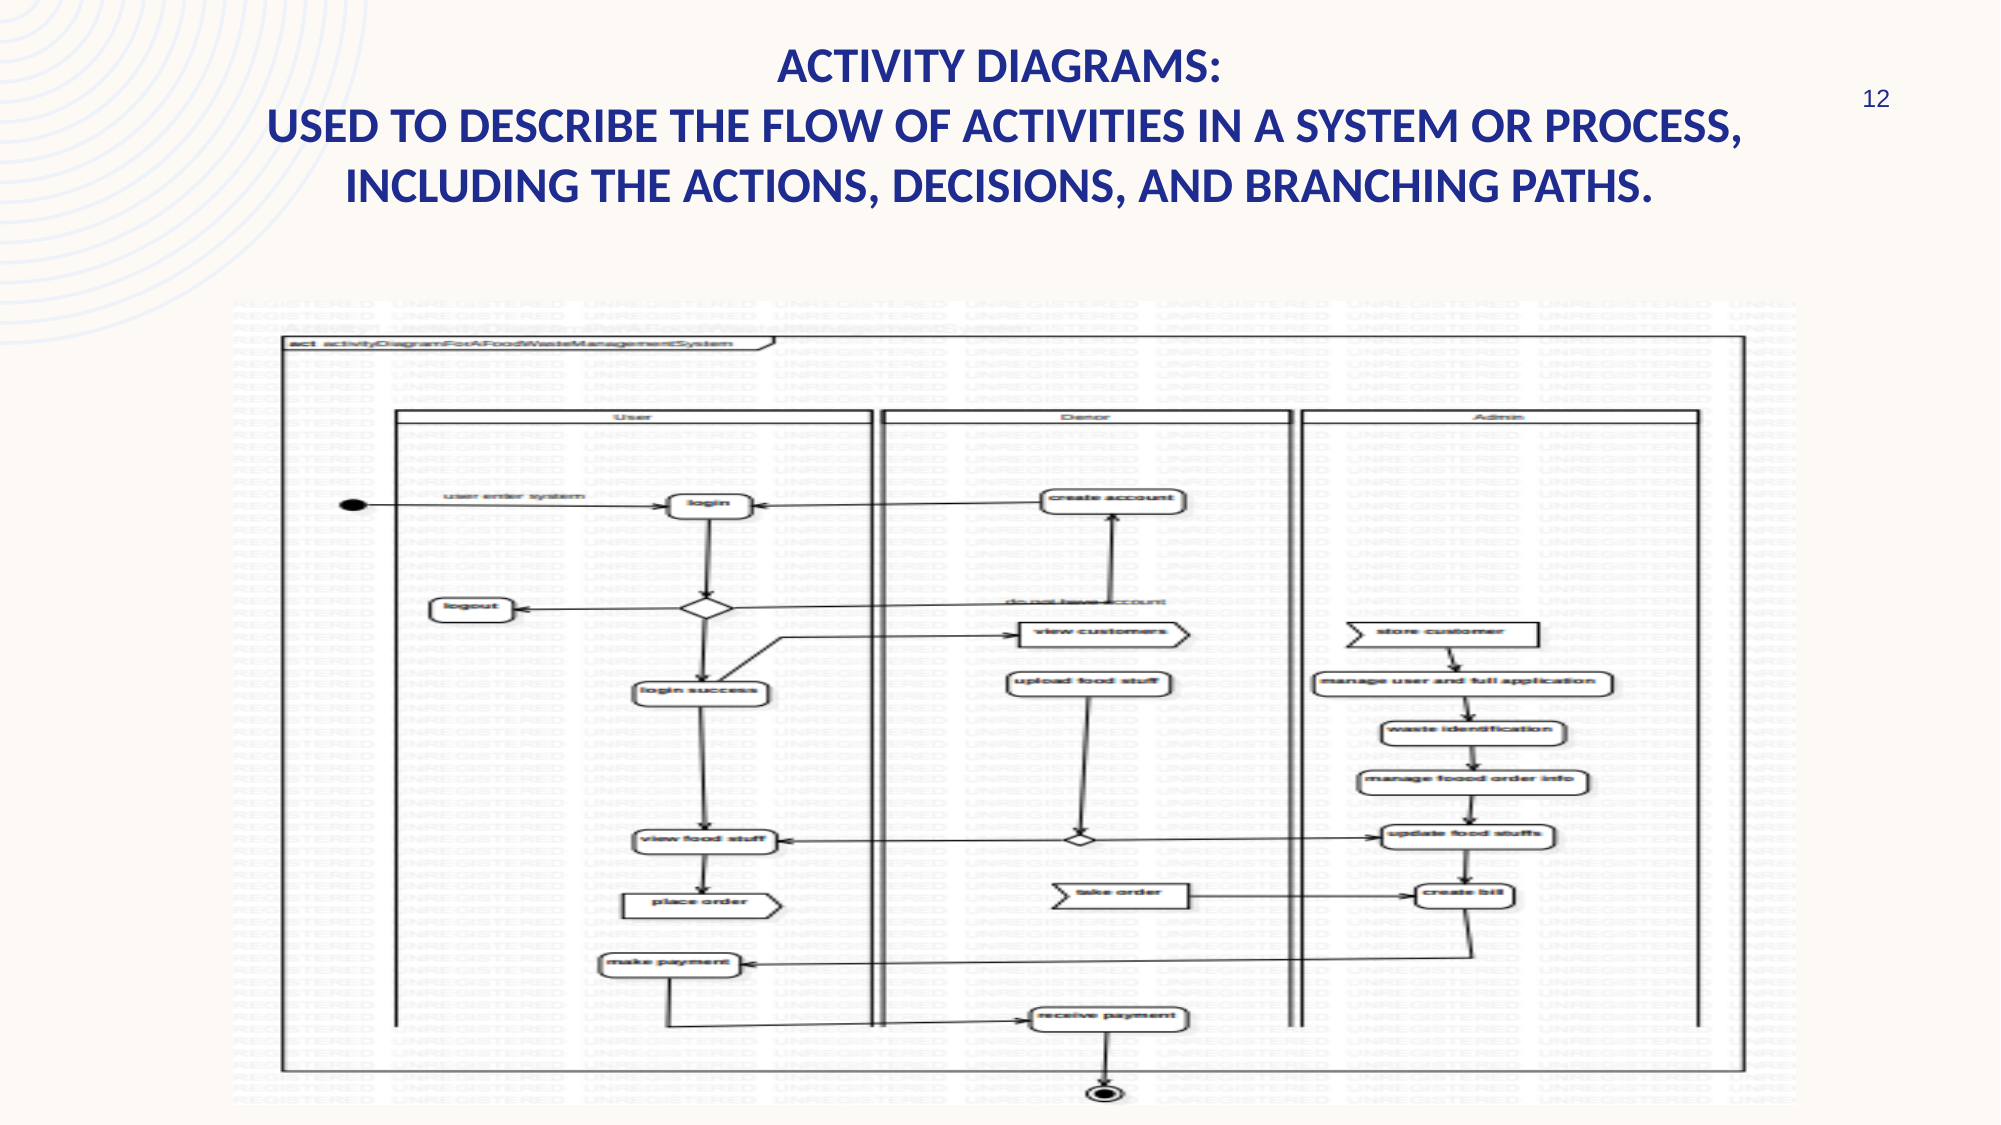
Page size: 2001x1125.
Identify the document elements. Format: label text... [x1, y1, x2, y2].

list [233, 301, 1796, 1105]
title Activity diagrams: used to describe the flow of activities in a system or process, including the actions, decisions, and branching paths. - - [124, 24, 1875, 271]
slide_number 12 [1795, 75, 1958, 120]
